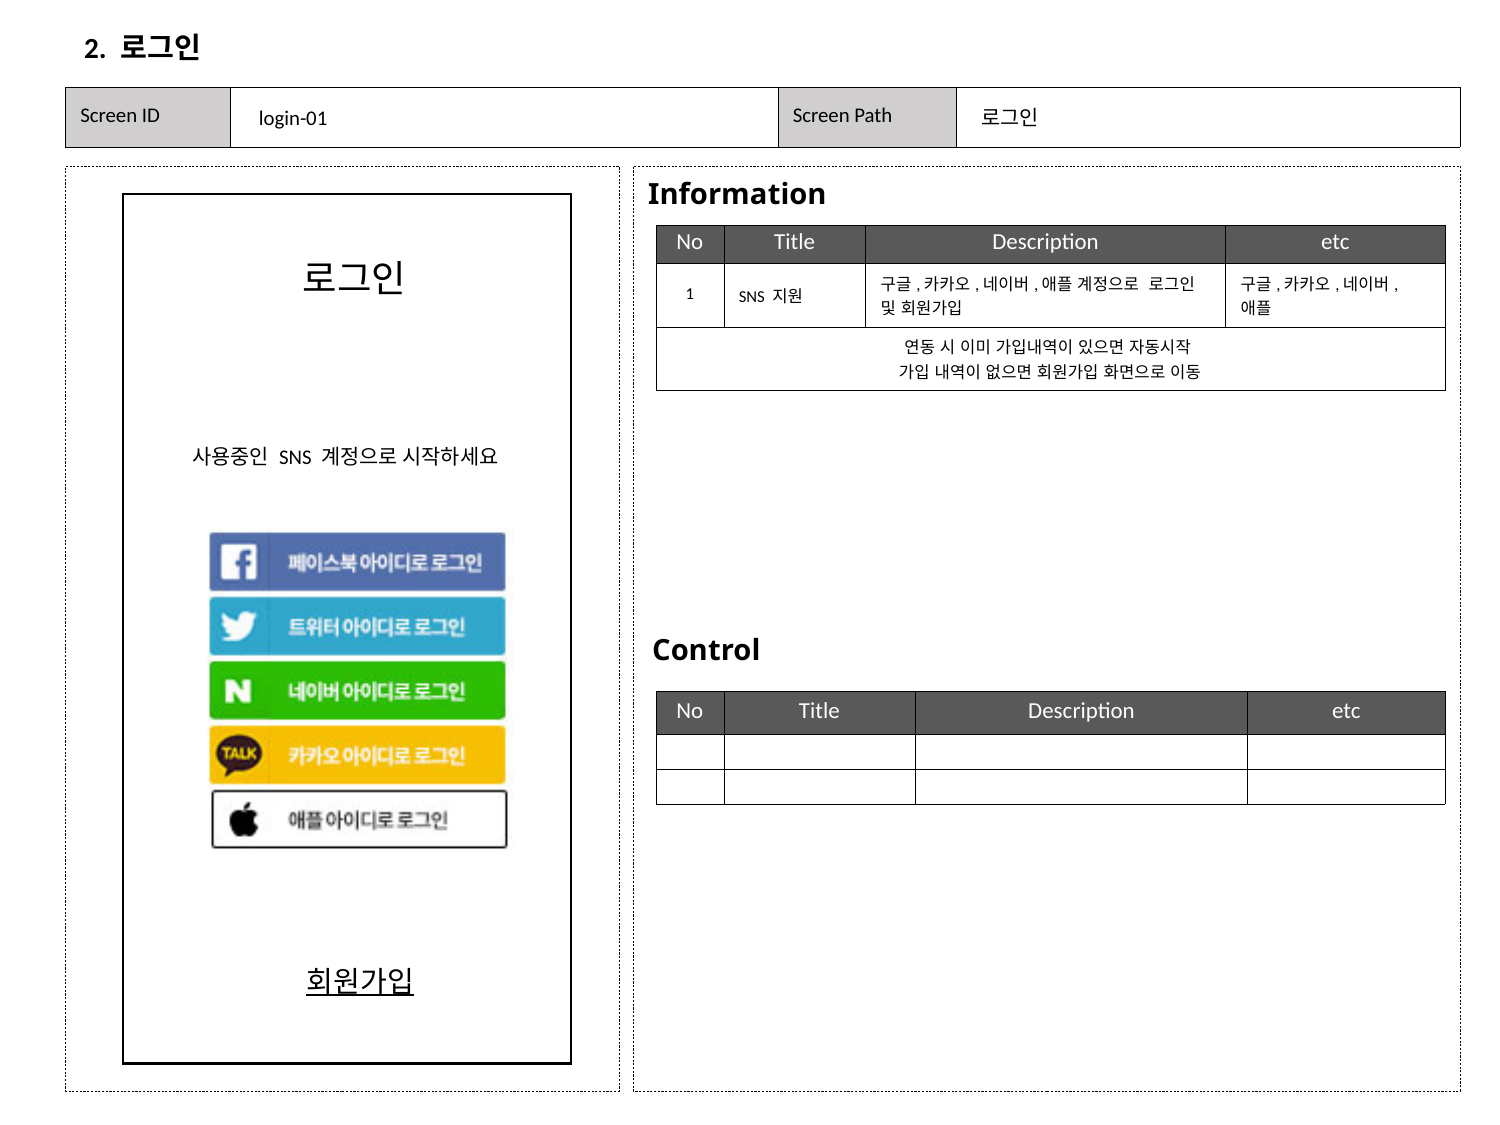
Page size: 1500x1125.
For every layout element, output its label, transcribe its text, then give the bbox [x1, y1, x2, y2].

table_header Description [866, 226, 1225, 263]
text_box Information [625, 167, 842, 218]
table_cell [916, 770, 1247, 804]
text_box login-01 [244, 97, 343, 138]
picture [192, 511, 526, 871]
table_header etc [1248, 692, 1445, 734]
table_cell [725, 735, 915, 769]
table_cell 구글,카카오,네이버,애플 [1226, 264, 1445, 327]
table_cell 구글,카카오,네이버,애플 계정으로 로그인 및 회원가입 [866, 264, 1225, 327]
table_cell [657, 770, 724, 804]
table_cell 연동 시 이미 가입내역이 있으면 자동시작 가입 내역이 없으면 회원가입 화면으로 이동 [657, 328, 1445, 390]
table_cell [657, 735, 724, 769]
table_cell [725, 770, 915, 804]
text_box 회원가입 [291, 955, 430, 1006]
table_header Title [725, 692, 915, 734]
table_cell [916, 735, 1247, 769]
text_box 로그인 [966, 97, 1054, 138]
table_header No [657, 692, 724, 734]
table_header etc [1226, 226, 1445, 263]
table_header Title [725, 226, 865, 263]
text_box 2. 로그인 [69, 21, 217, 72]
table_cell SNS 지원 [725, 264, 865, 327]
text_box 사용중인 SNS 계정으로 시작하세요 [177, 435, 541, 476]
table_cell [1248, 770, 1445, 804]
table_cell [1248, 735, 1445, 769]
table_header No [657, 226, 724, 263]
text_box 로그인 [288, 247, 422, 308]
text_box Control [629, 623, 776, 674]
table_cell 1 [657, 264, 724, 327]
table_header Description [916, 692, 1247, 734]
